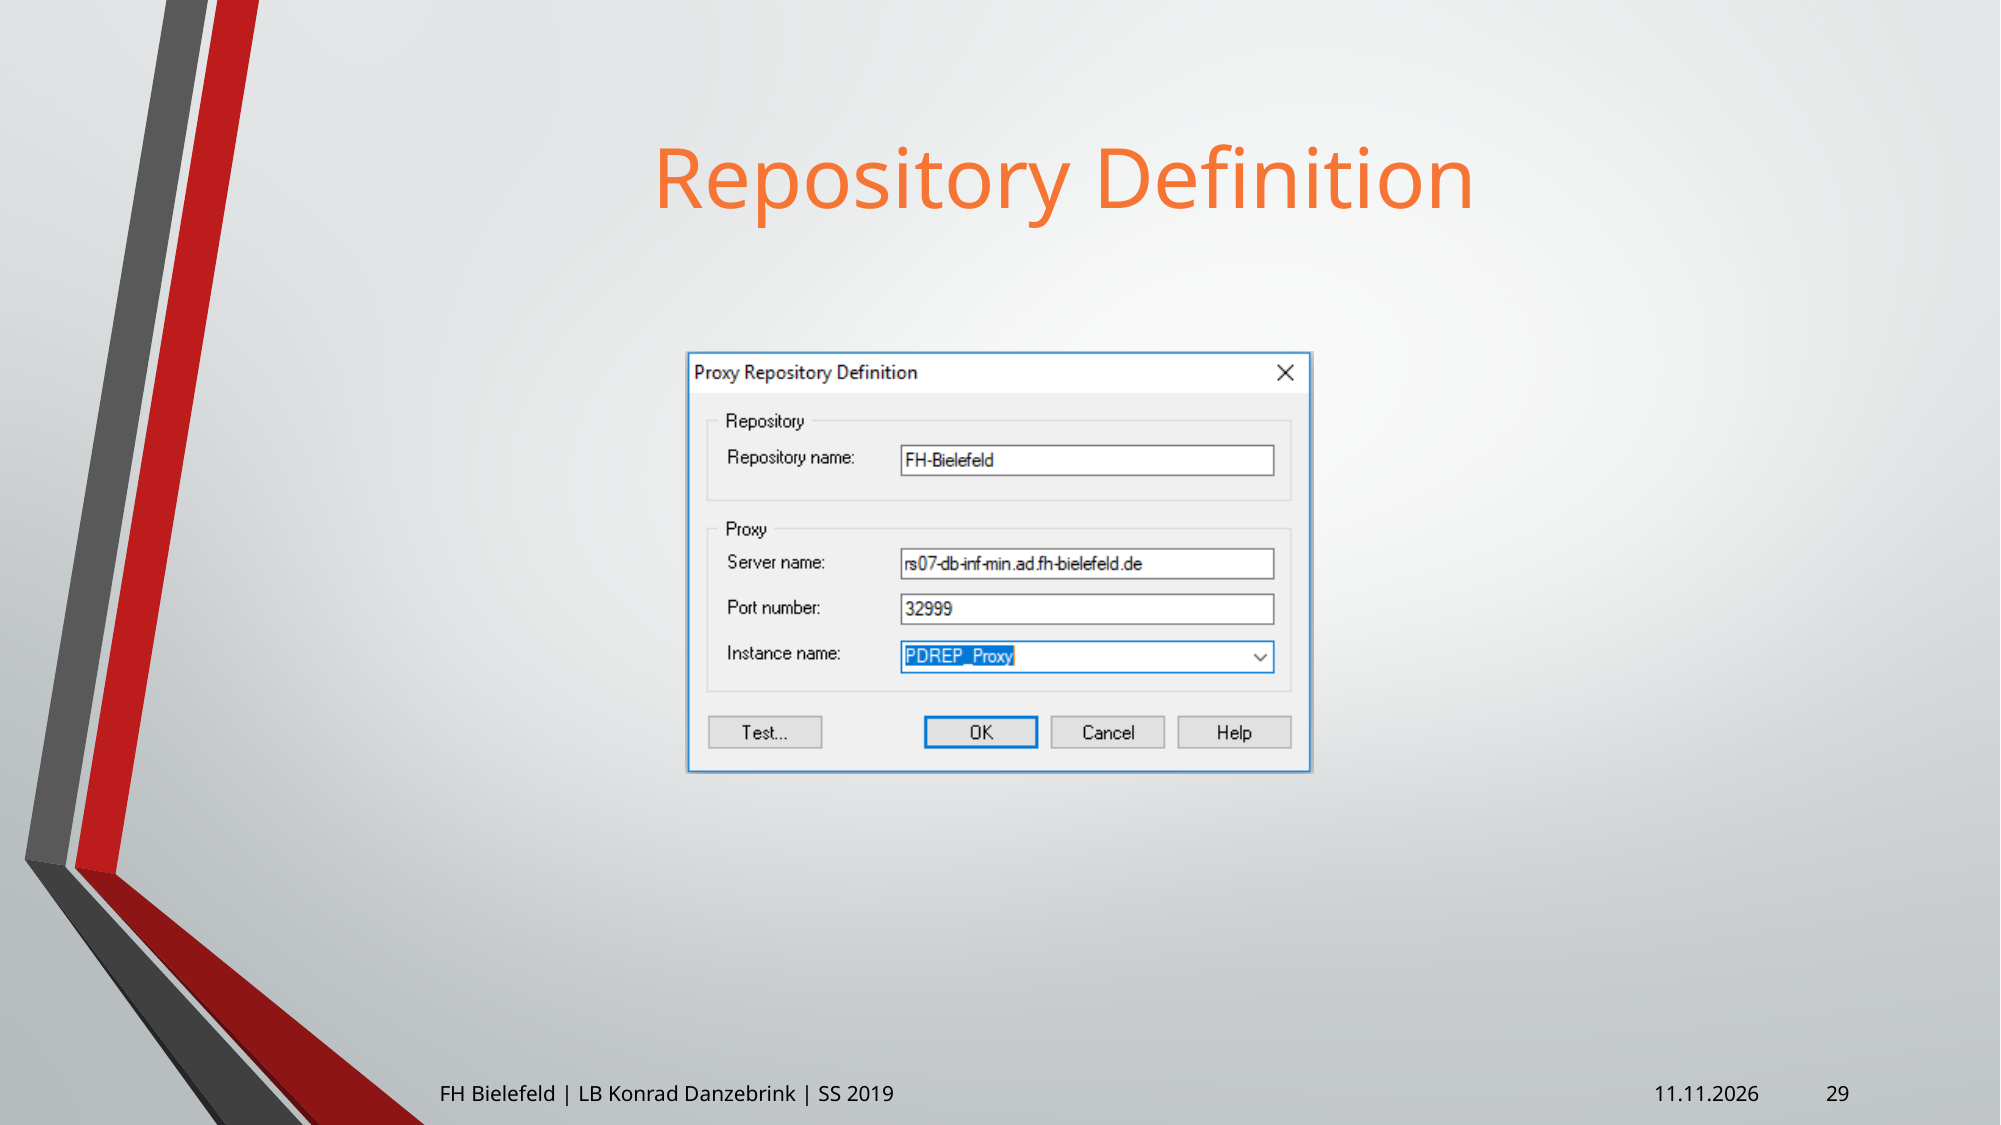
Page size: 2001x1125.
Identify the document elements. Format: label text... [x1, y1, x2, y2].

title Repository Definition [243, 112, 1887, 238]
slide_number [1587, 1065, 1774, 1125]
footer FH Bielefeld | LB Konrad Danzebrink | SS 2019 [424, 1065, 1587, 1125]
slide_number 29 [1774, 1065, 1865, 1125]
picture [685, 351, 1315, 774]
